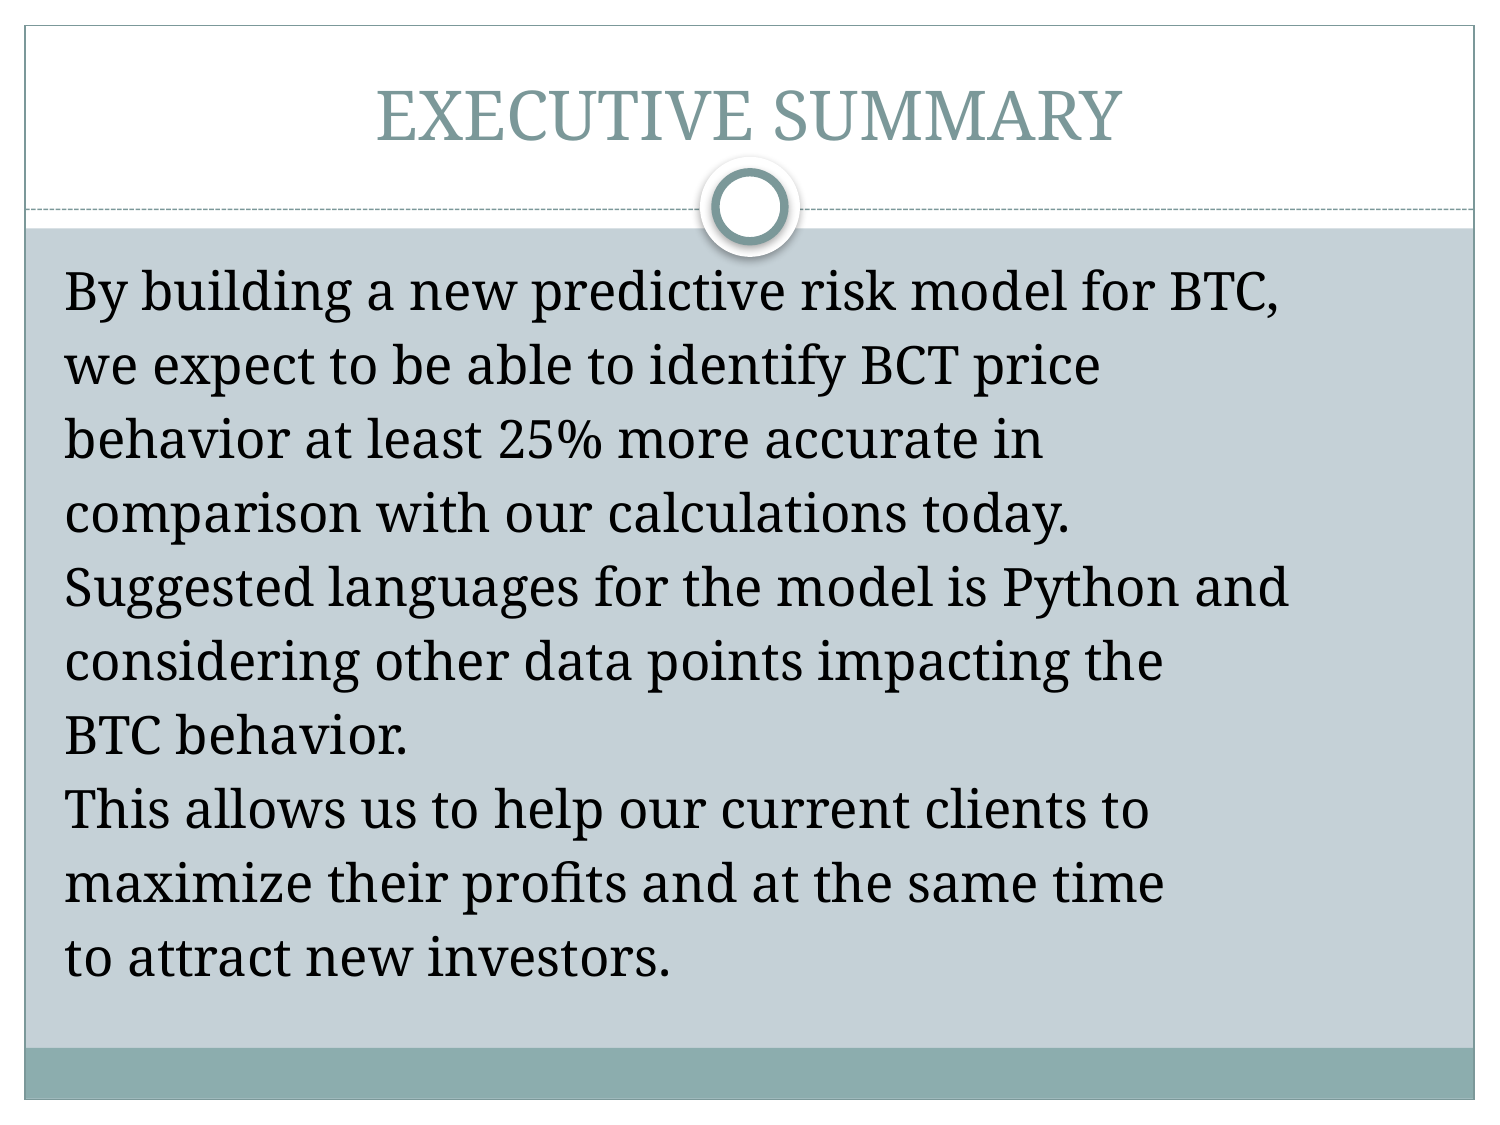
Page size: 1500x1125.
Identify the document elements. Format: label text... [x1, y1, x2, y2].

list By building a new predictive risk model for BTC, we expect to be able to identify BCT price behavior at least 25% more accurate in comparison with our calculations today. Suggested languages for the model is Python and considering other data points impacting the BTC behavior. This allows us to help our current clients to maximize their profits and at the same time to attract new investors. [49, 250, 1445, 1001]
title EXECUTIVE SUMMARY [49, 37, 1450, 162]
